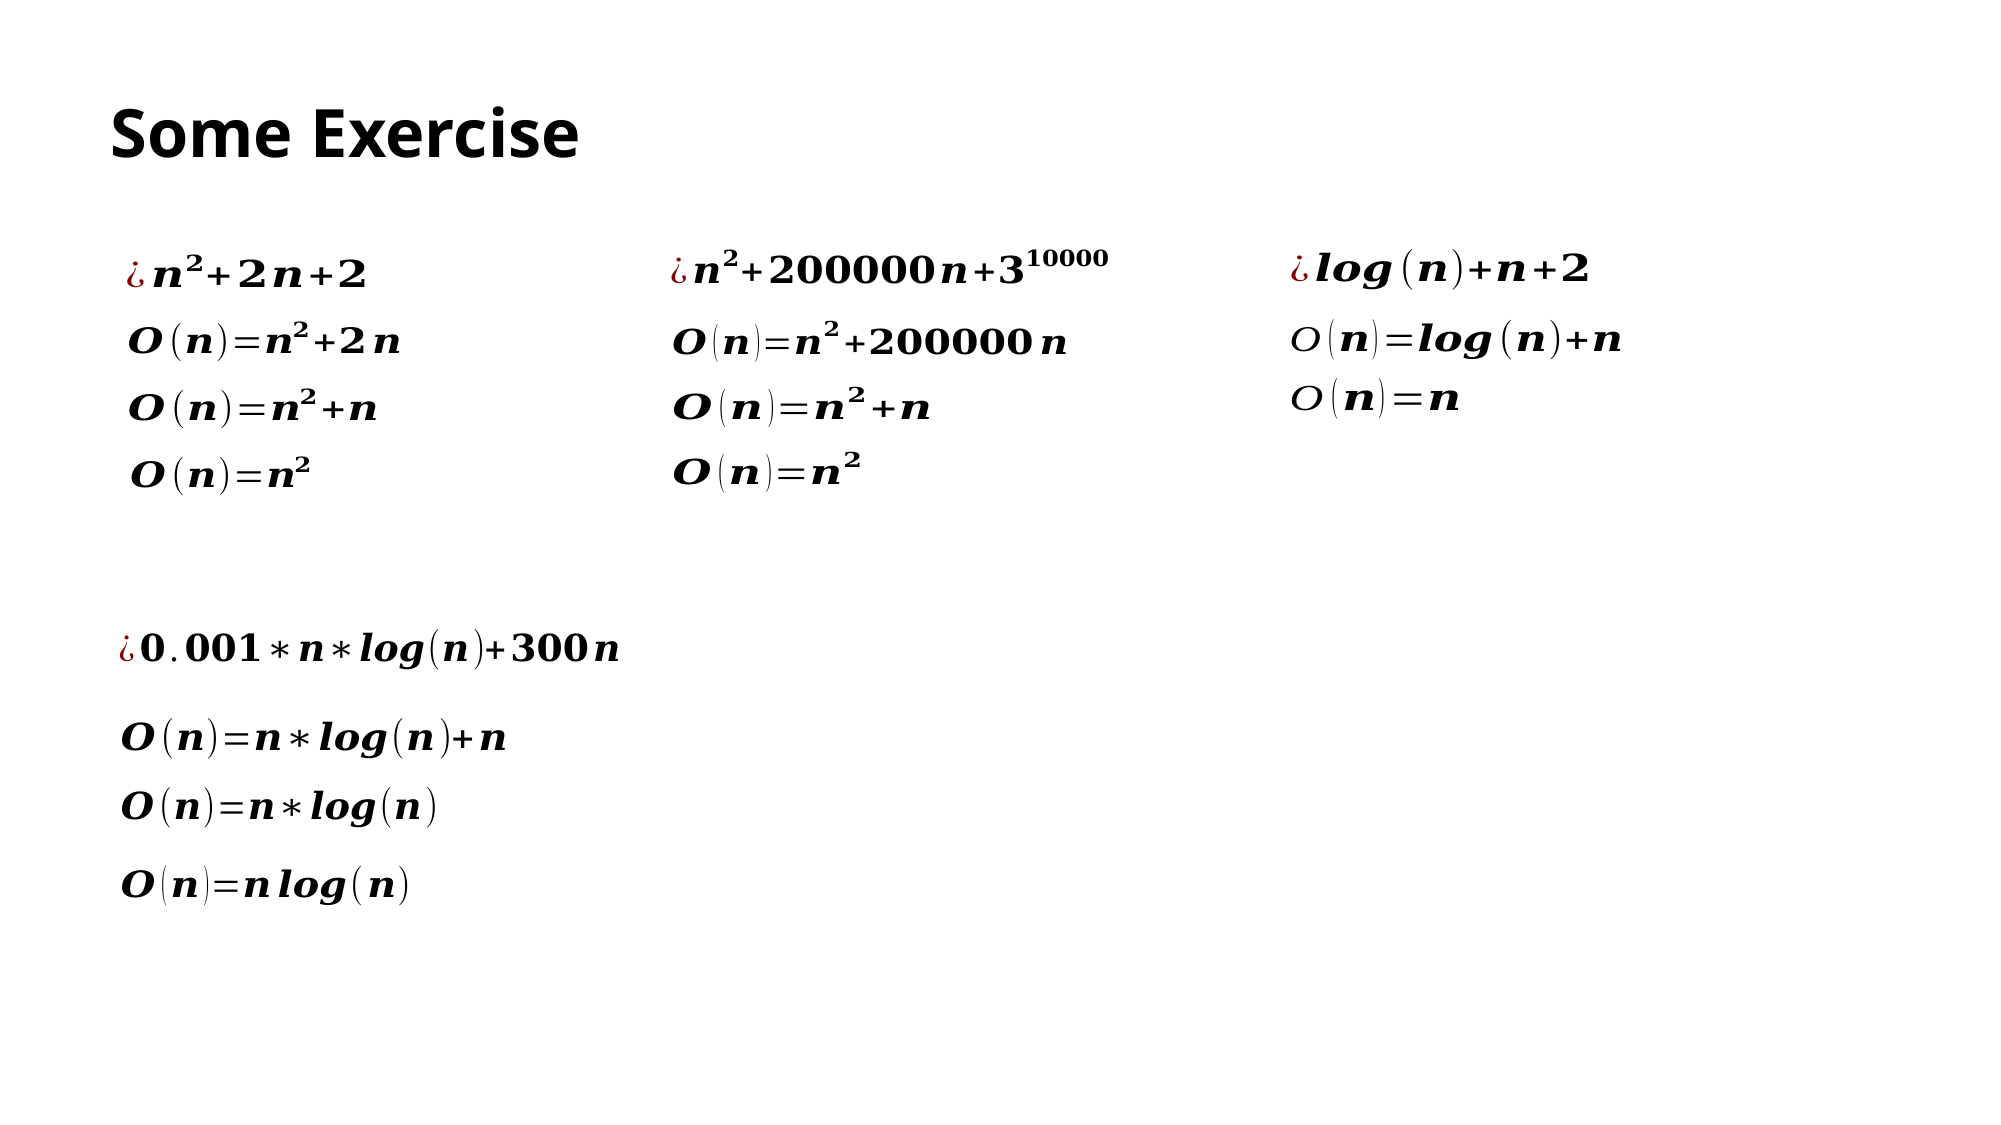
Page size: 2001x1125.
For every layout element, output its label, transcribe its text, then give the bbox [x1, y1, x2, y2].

title Some Exercise [95, 65, 1489, 207]
